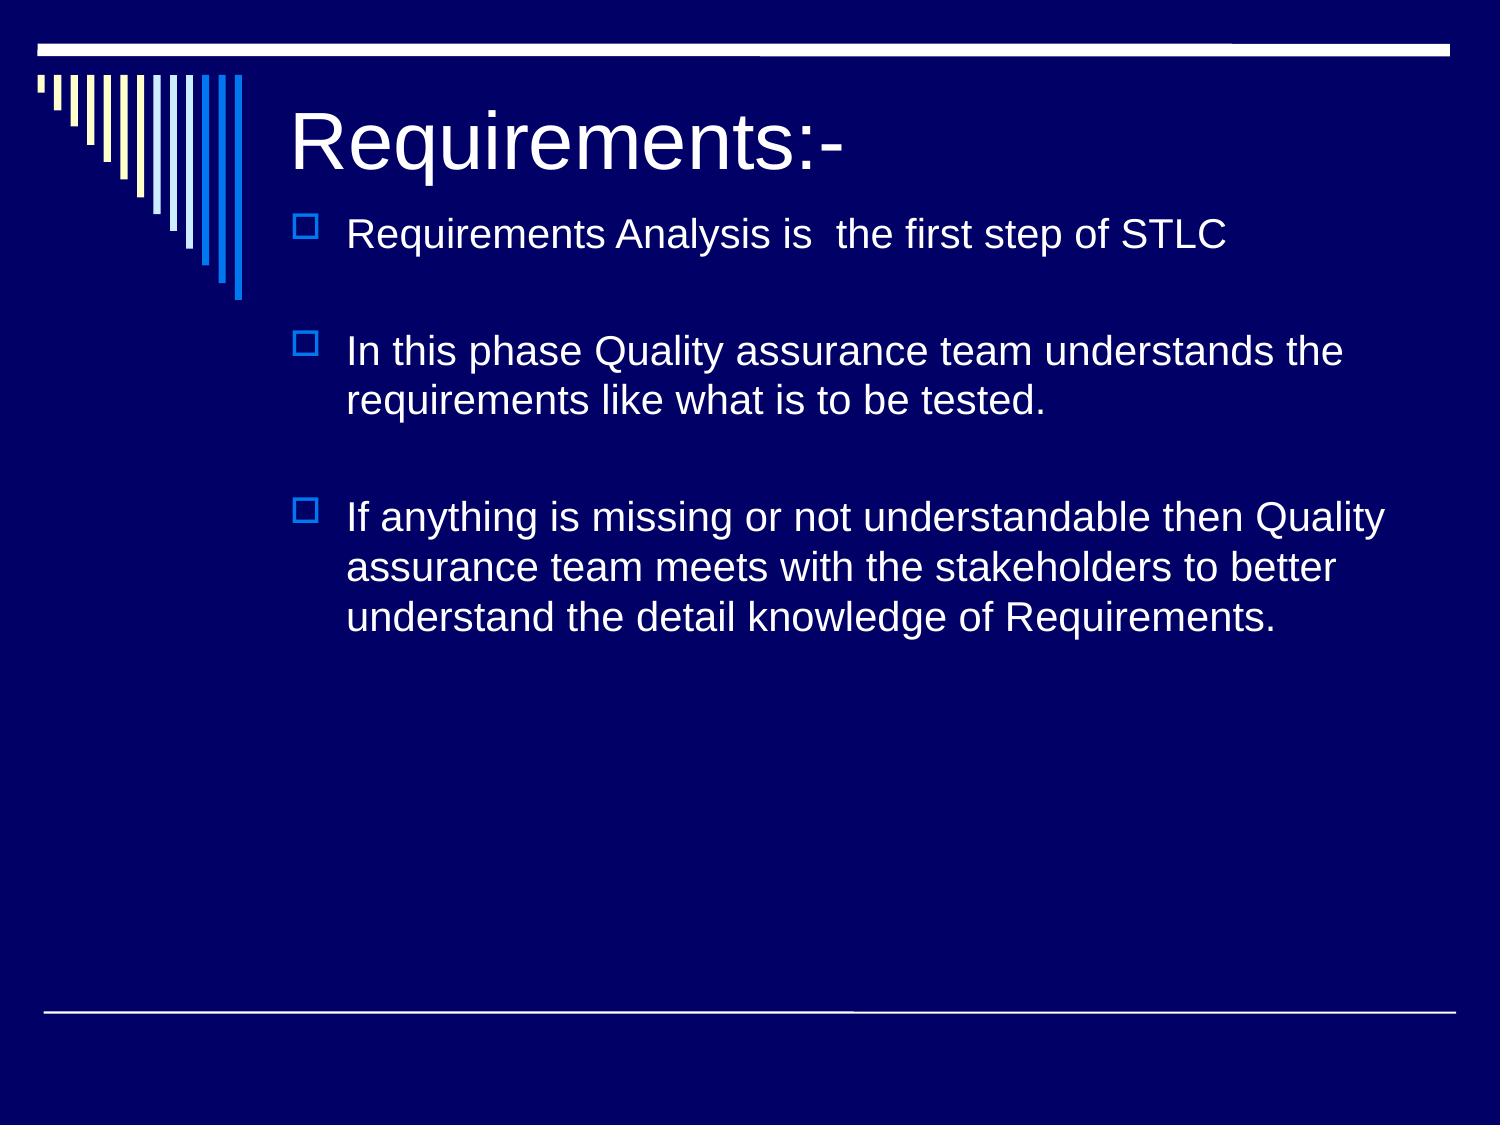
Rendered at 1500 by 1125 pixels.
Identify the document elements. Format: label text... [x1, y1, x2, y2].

list Requirements Analysis is the first step of STLC In this phase Quality assurance team understands the requirements like what is to be tested. If anything is missing or not understandable then Quality assurance team meets with the stakeholders to better understand the detail knowledge of Requirements. [274, 198, 1426, 1001]
title Requirements:- [274, 74, 1426, 198]
